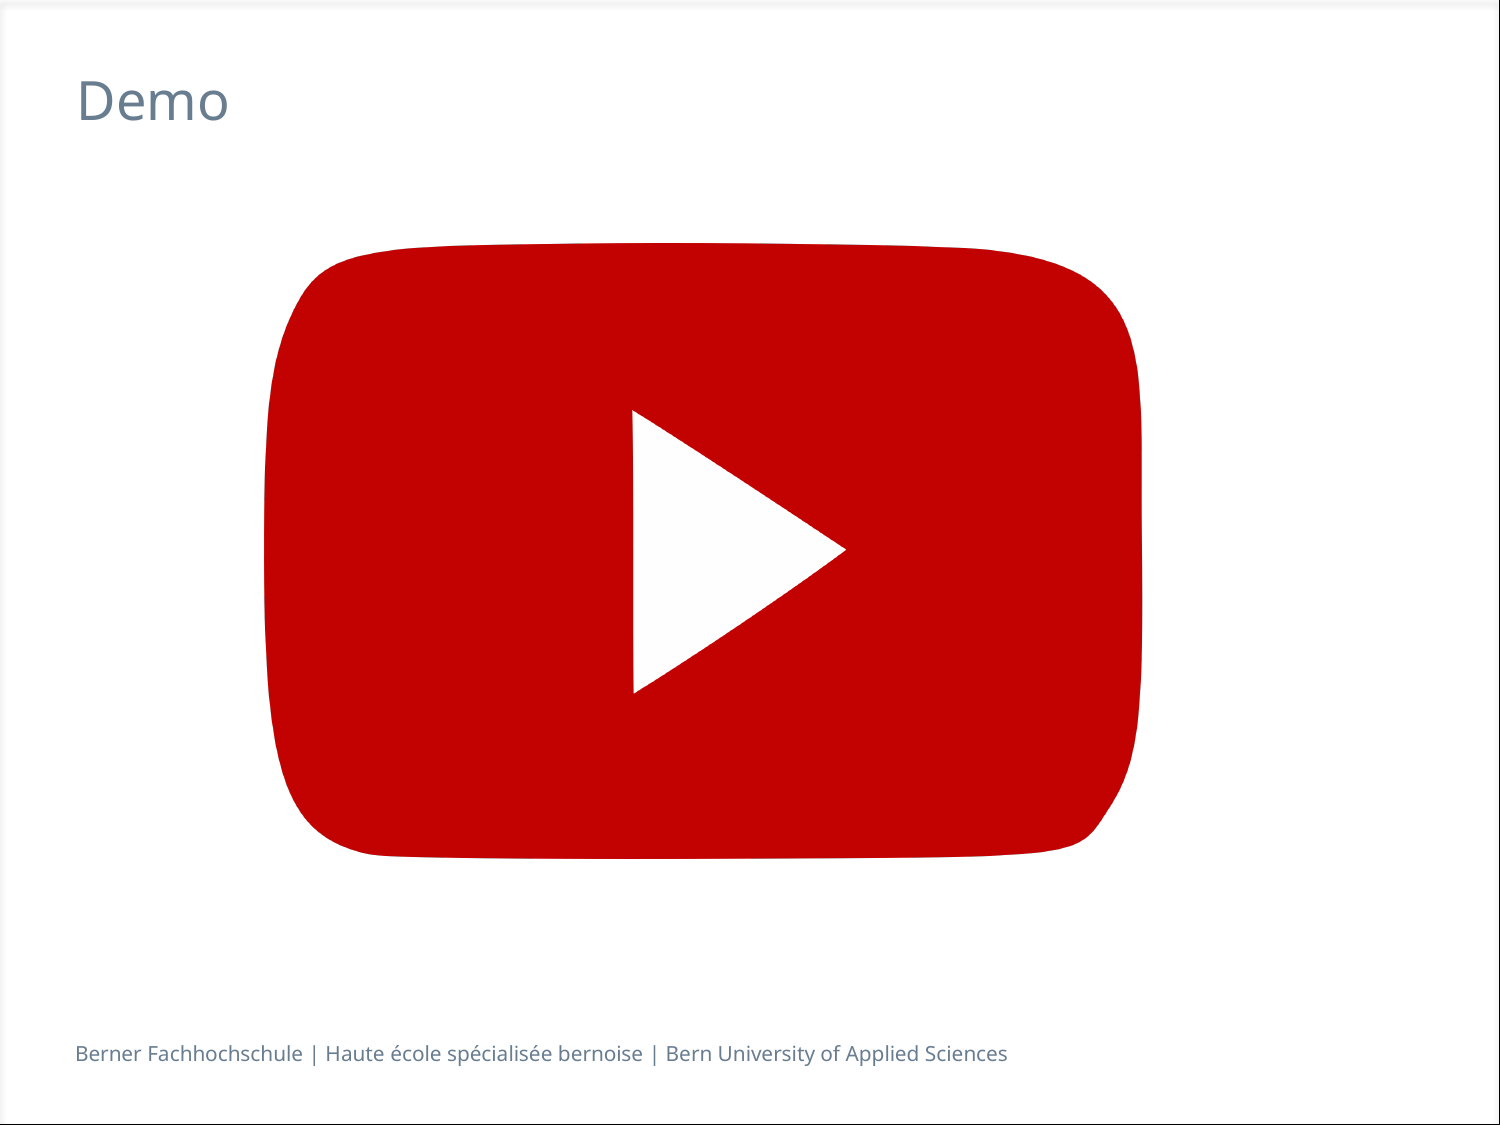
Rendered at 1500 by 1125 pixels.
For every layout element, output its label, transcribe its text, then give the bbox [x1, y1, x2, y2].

title Demo [76, 59, 1406, 148]
picture [262, 243, 1144, 859]
